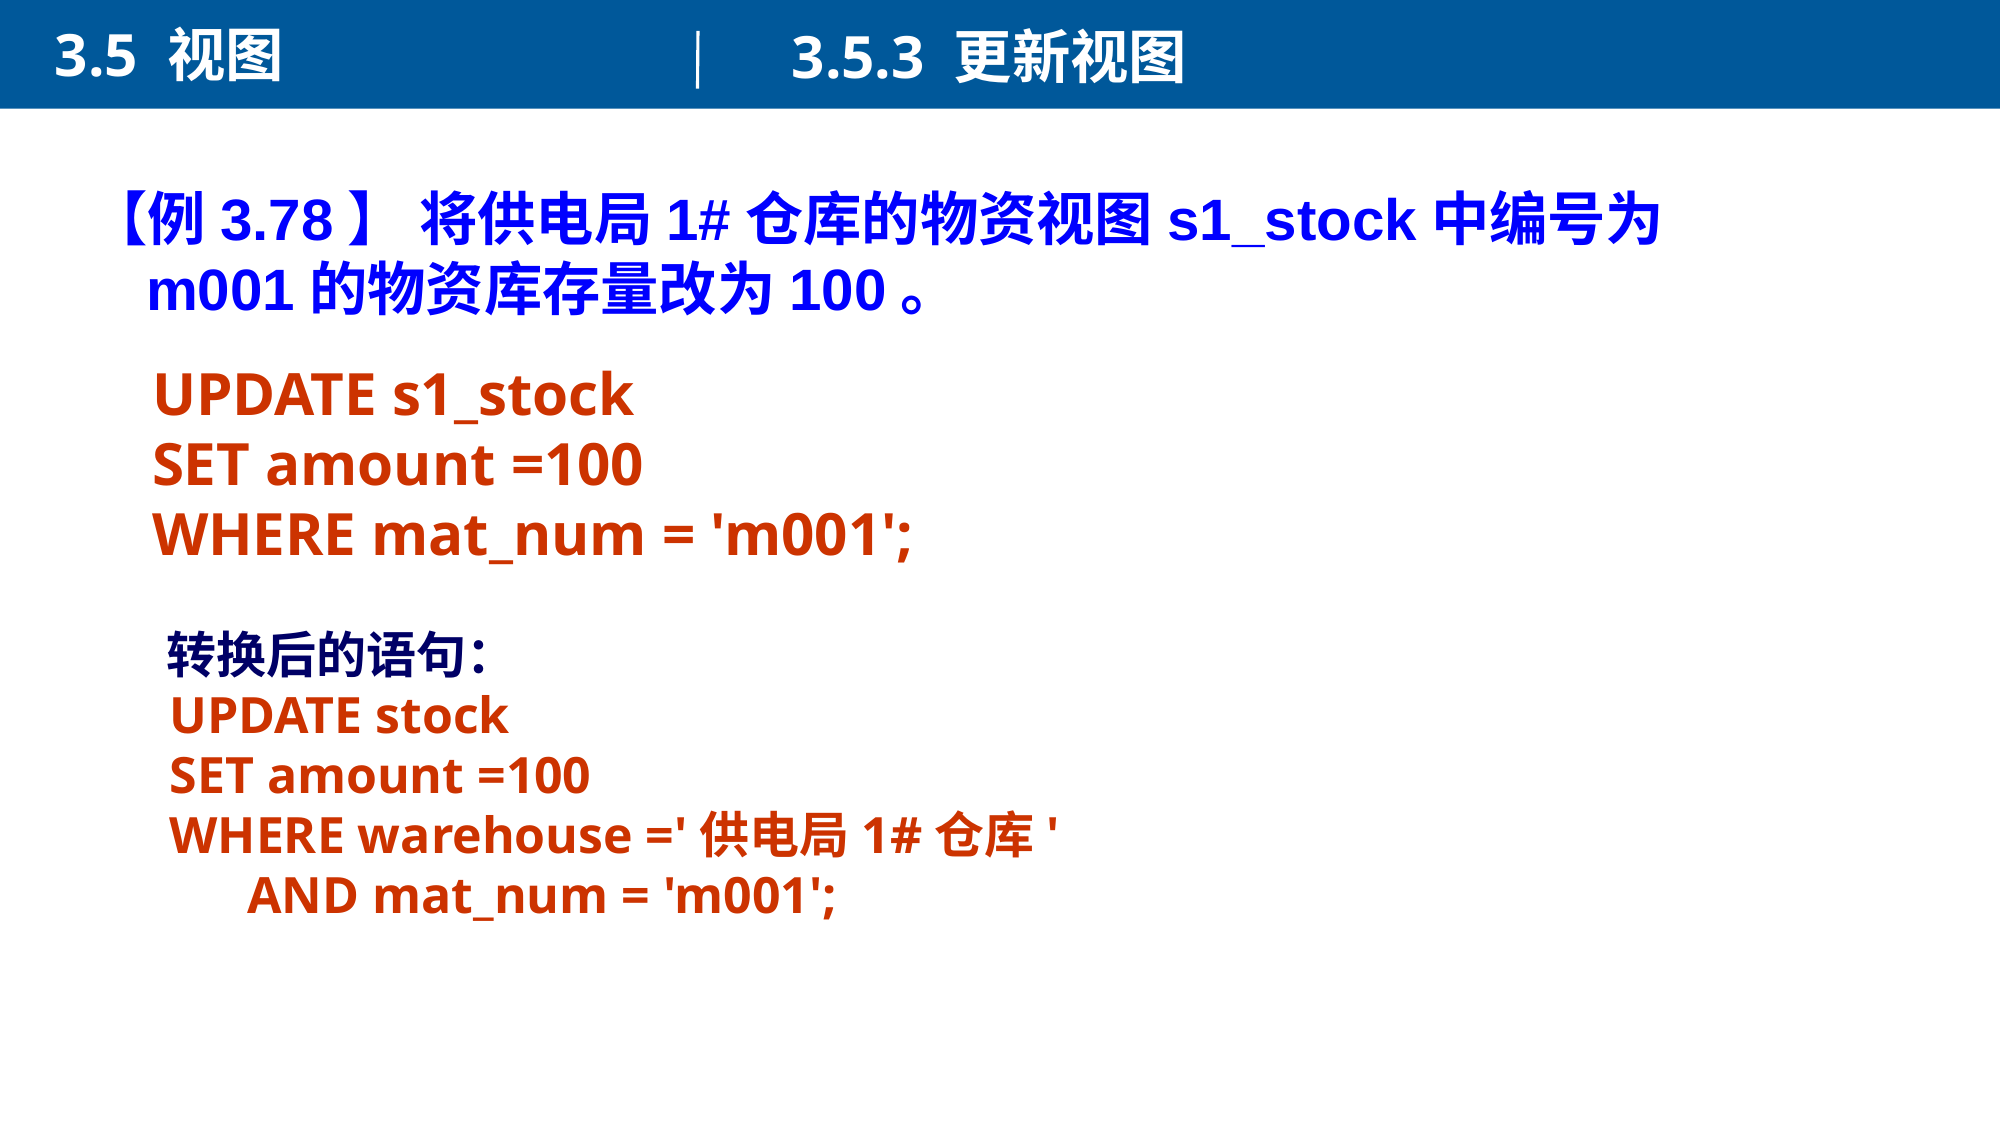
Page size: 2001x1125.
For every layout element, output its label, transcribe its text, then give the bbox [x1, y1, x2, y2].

text_box 转换后的语句： UPDATE stock SET amount =100 WHERE warehouse ='供电局1#仓库' AND mat_num = 'm001'; [76, 597, 1460, 1011]
text_box 3.5 视图 [40, 10, 870, 96]
text_box 【例3.78】 将供电局1#仓库的物资视图s1_stock中编号为m001的物资库存量改为100。 [75, 174, 1825, 313]
text_box UPDATE s1_stock SET amount =100 WHERE mat_num = 'm001'; [137, 350, 1250, 597]
text_box [0, 0, 2000, 109]
text_box 3.5.3 更新视图 [777, 12, 2000, 98]
